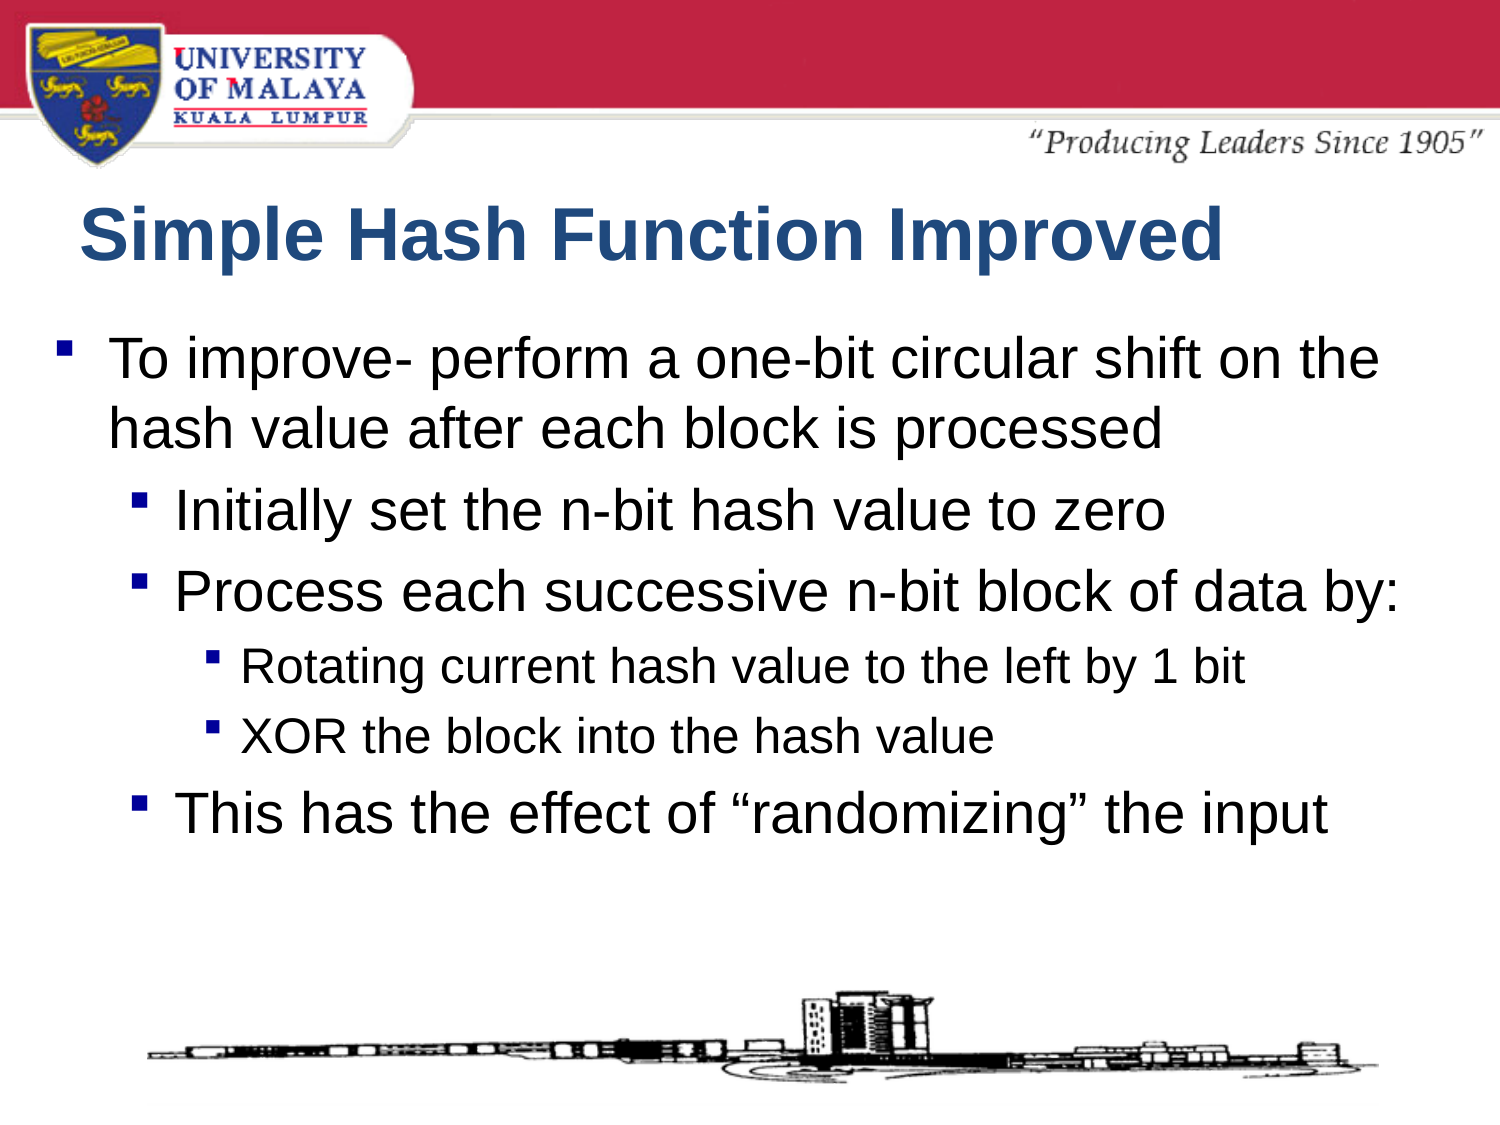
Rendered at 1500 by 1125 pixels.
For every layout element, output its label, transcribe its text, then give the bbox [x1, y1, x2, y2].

picture [147, 1051, 1379, 1106]
picture [0, 0, 1500, 169]
list To improve- perform a one-bit circular shift on the hash value after each block is processed Initially set the n-bit hash value to zero Process each successive n-bit block of data by: Rotating current hash value to the left by 1 bit XOR the block into the hash value This has the effect of “randomizing” the input [37, 312, 1470, 1051]
title Simple Hash Function Improved [64, 150, 1448, 284]
